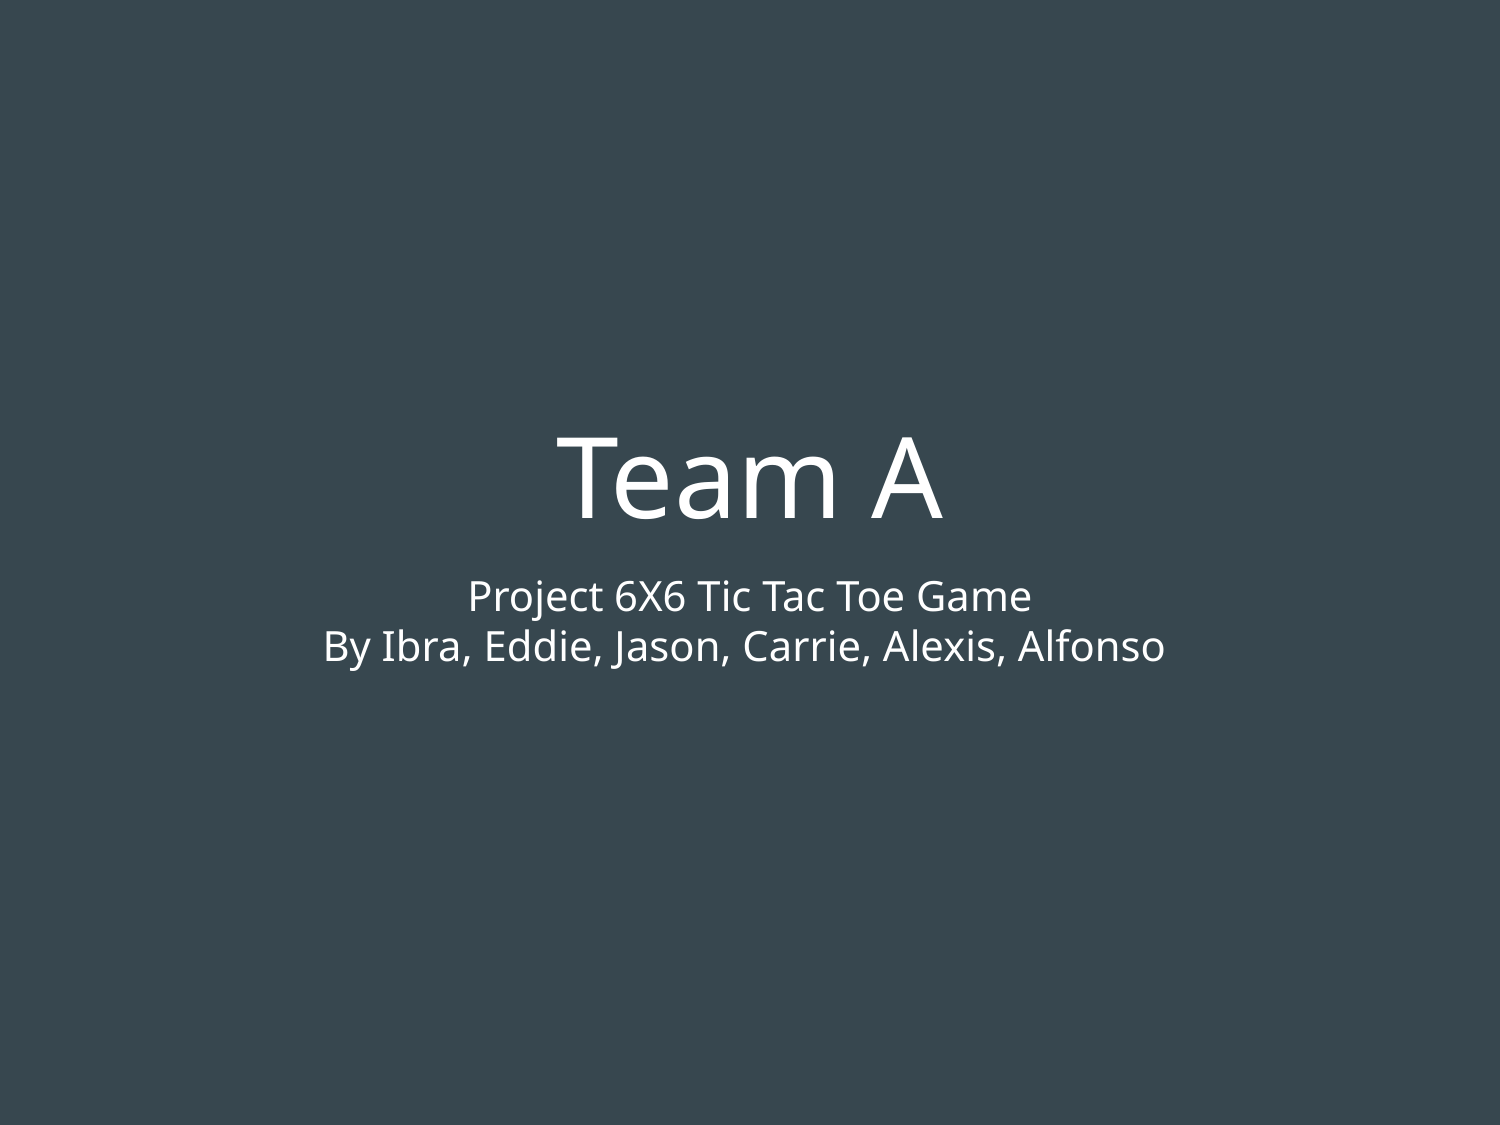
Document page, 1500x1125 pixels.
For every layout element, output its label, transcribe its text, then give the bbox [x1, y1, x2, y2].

text_box Project 6X6 Tic Tac Toe Game By Ibra, Eddie, Jason, Carrie, Alexis, Alfonso [112, 562, 1388, 707]
text_box Team A [112, 387, 1388, 549]
